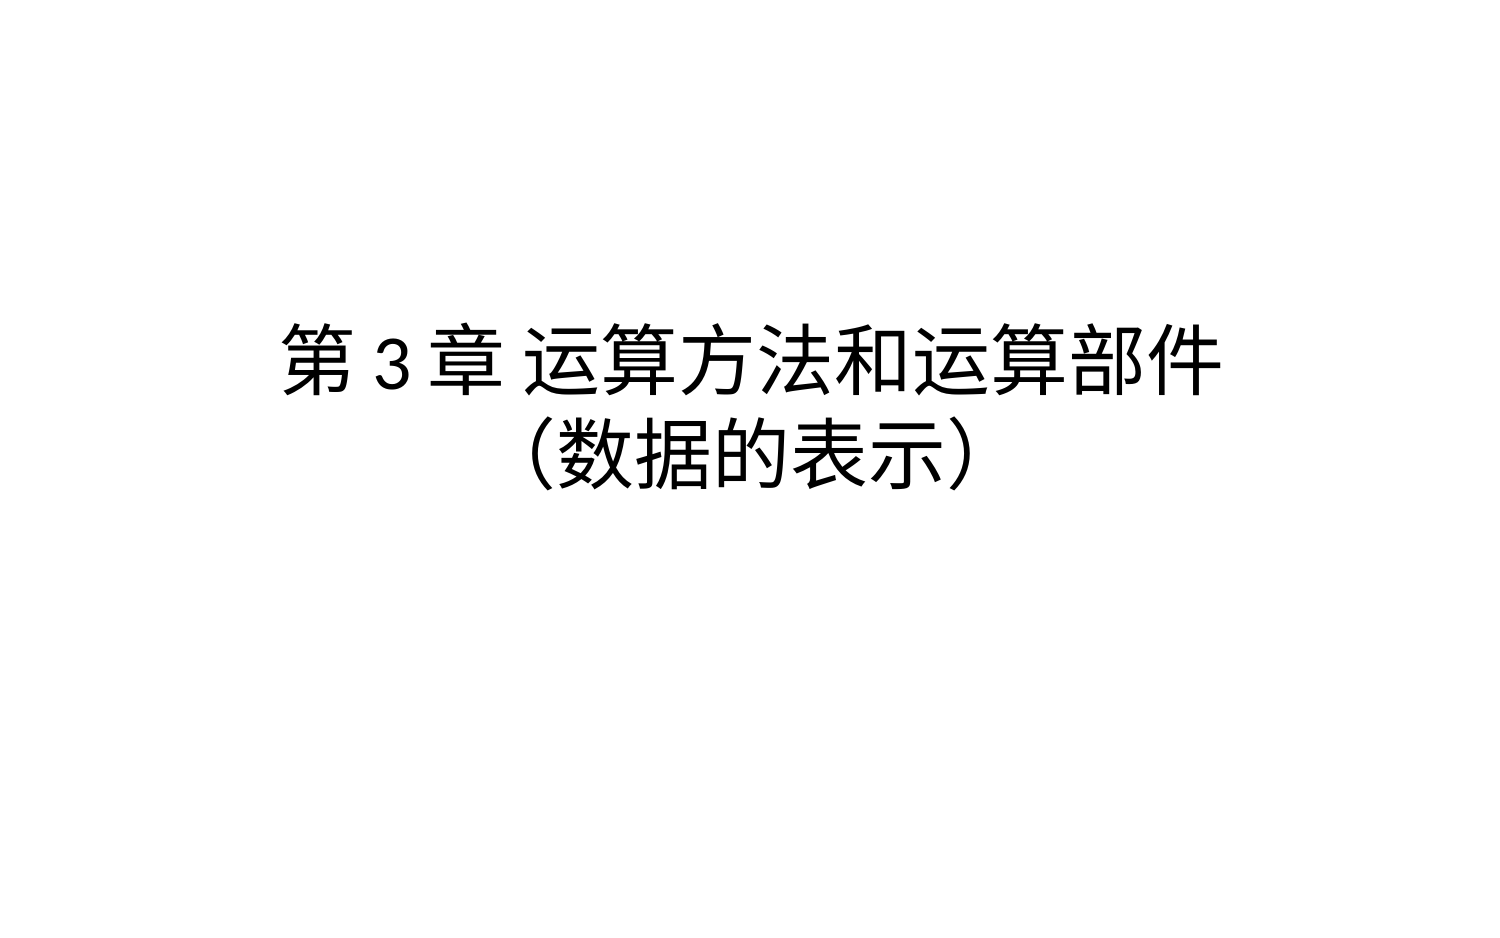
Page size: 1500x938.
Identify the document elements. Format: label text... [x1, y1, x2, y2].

title 第3章 运算方法和运算部件 （数据的表示） [76, 303, 1427, 507]
